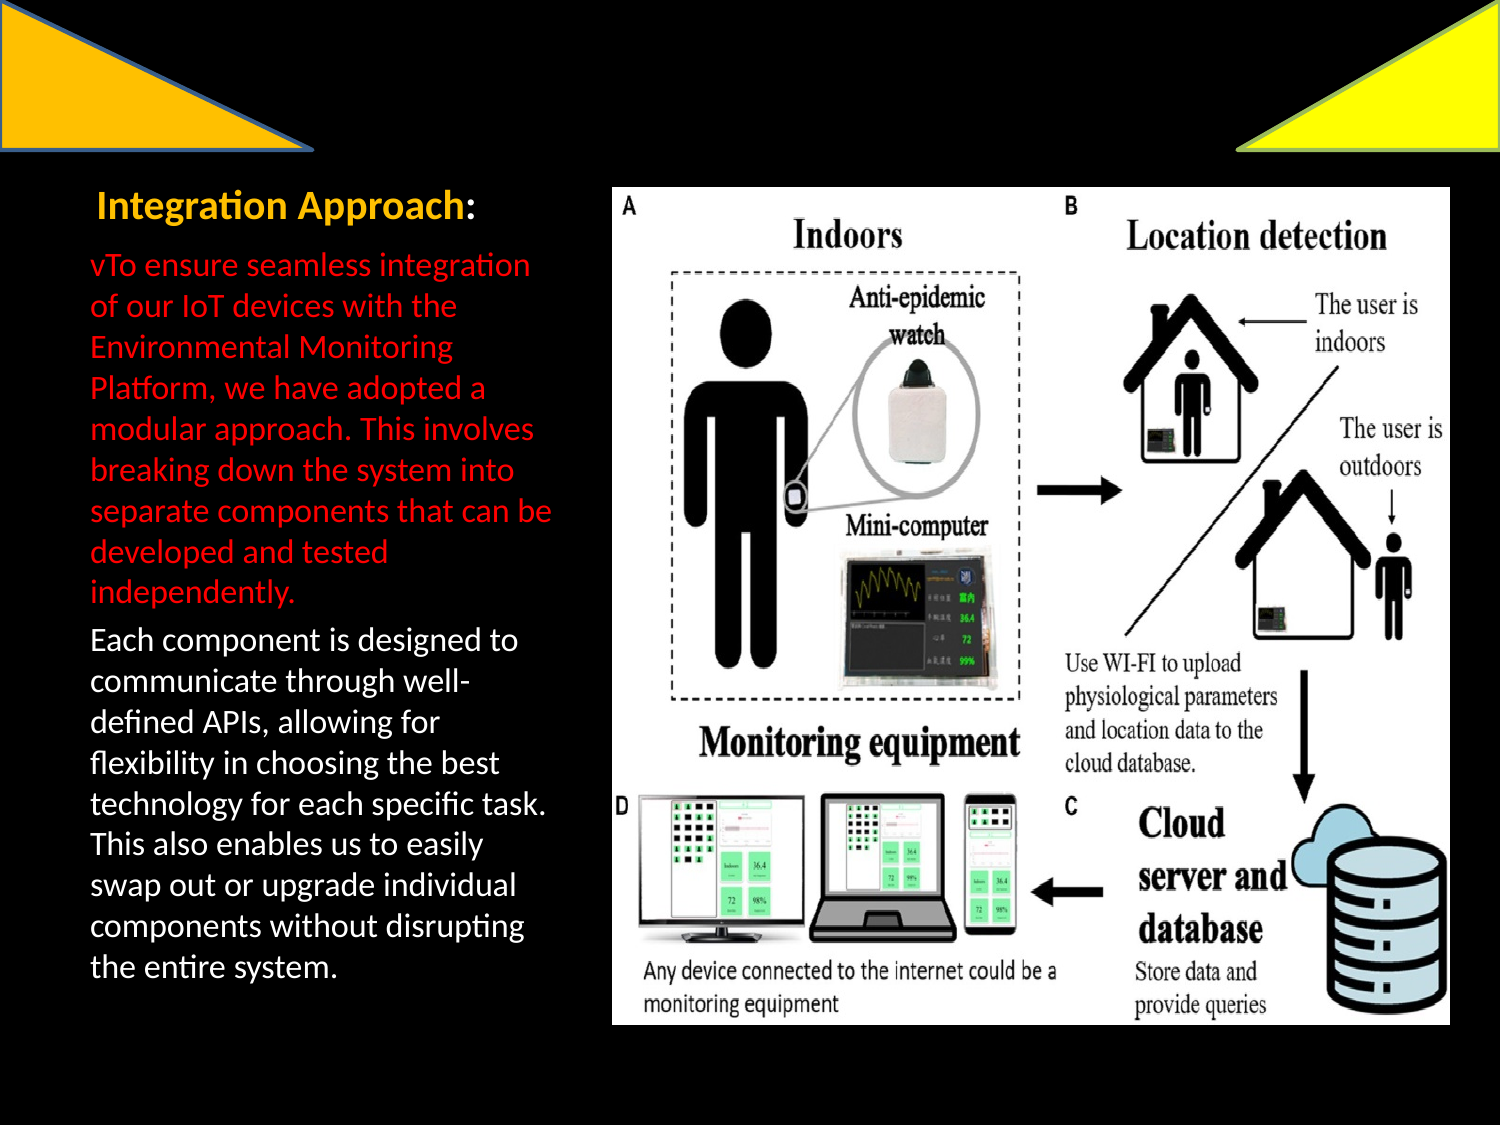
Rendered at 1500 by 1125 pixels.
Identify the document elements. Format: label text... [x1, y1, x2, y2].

text_box [1235, 0, 1500, 153]
list vTo ensure seamless integration of our IoT devices with the Environmental Monitoring Platform, we have adopted a modular approach. This involves breaking down the system into separate components that can be developed and tested independently. Each component is designed to communicate through well-defined APIs, allowing for flexibility in choosing the best technology for each specific task. This also enables us to easily swap out or upgrade individual components without disrupting the entire system. [75, 235, 569, 1005]
title Integration Approach: [81, 87, 575, 236]
text_box [0, 0, 315, 153]
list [612, 187, 1451, 1026]
